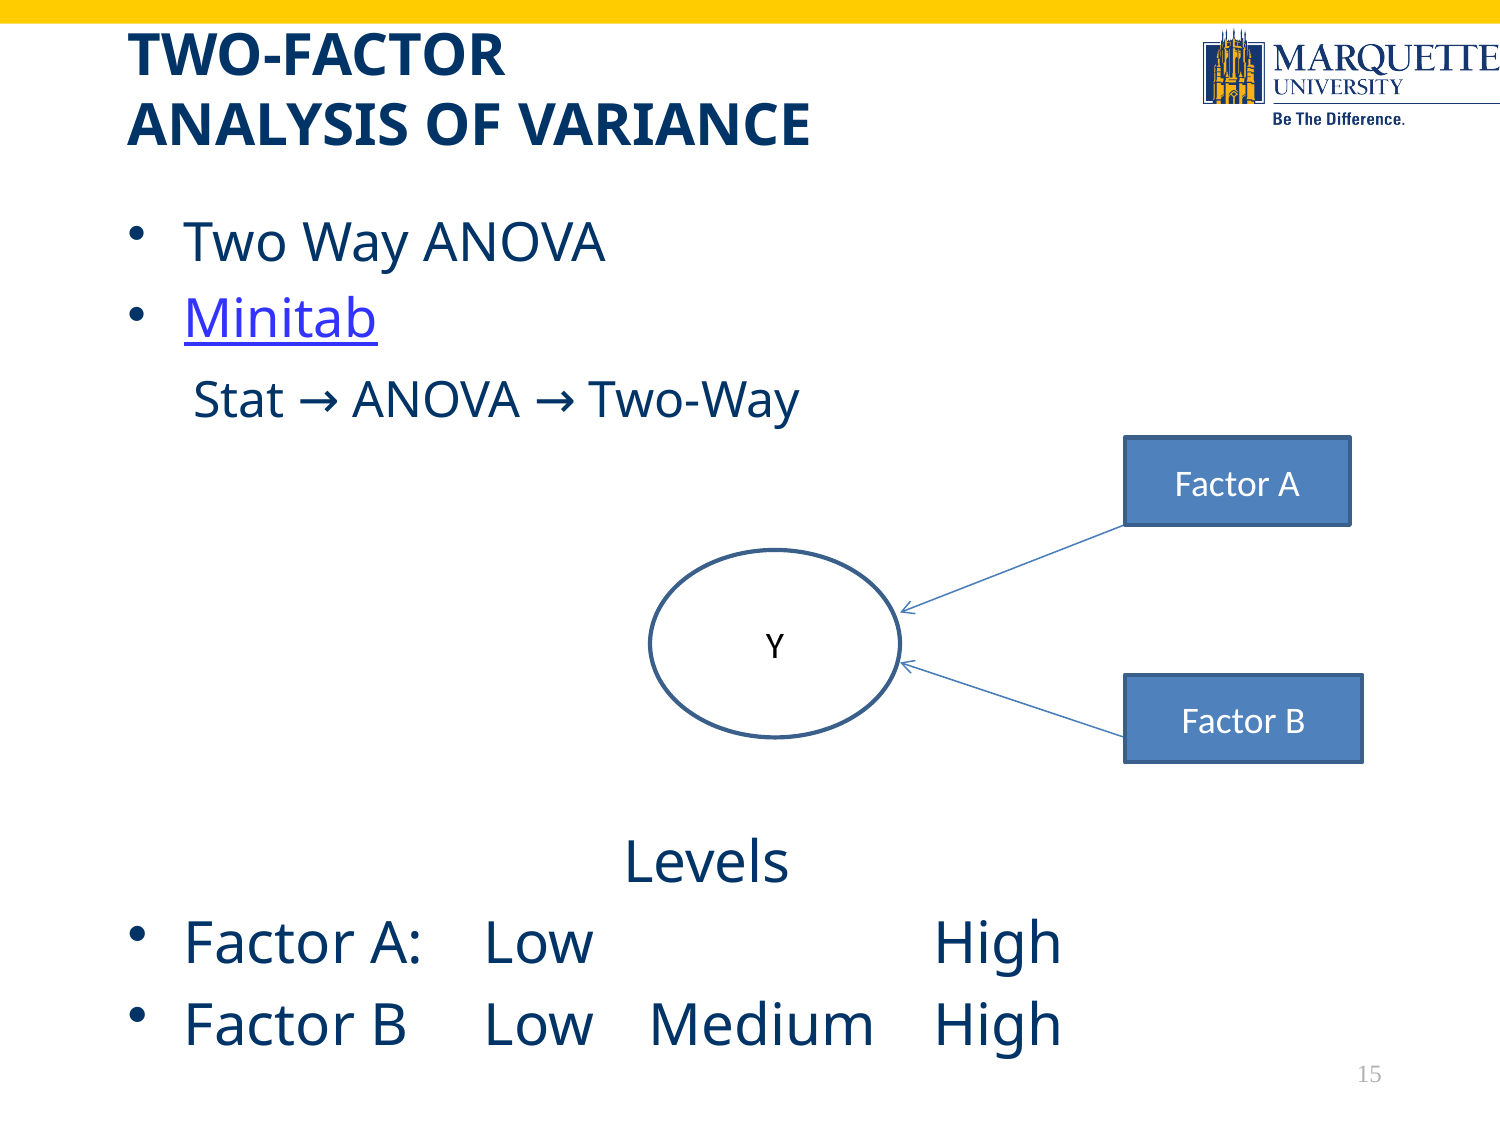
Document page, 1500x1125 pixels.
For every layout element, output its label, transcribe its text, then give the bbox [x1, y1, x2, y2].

list Two Way ANOVA Minitab Stat → ANOVA → Two-Way Levels Factor A: Low High Factor B Low Medium High [112, 200, 1388, 938]
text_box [899, 662, 1126, 738]
picture [1388, 27, 1500, 125]
slide_number 15 [1059, 1042, 1397, 1103]
text_box Factor A [1124, 437, 1350, 525]
title Two-Factor Analysis of Variance [112, 24, 1388, 150]
text_box Factor B [1124, 674, 1363, 763]
text_box Y [650, 549, 901, 738]
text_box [899, 512, 1157, 613]
